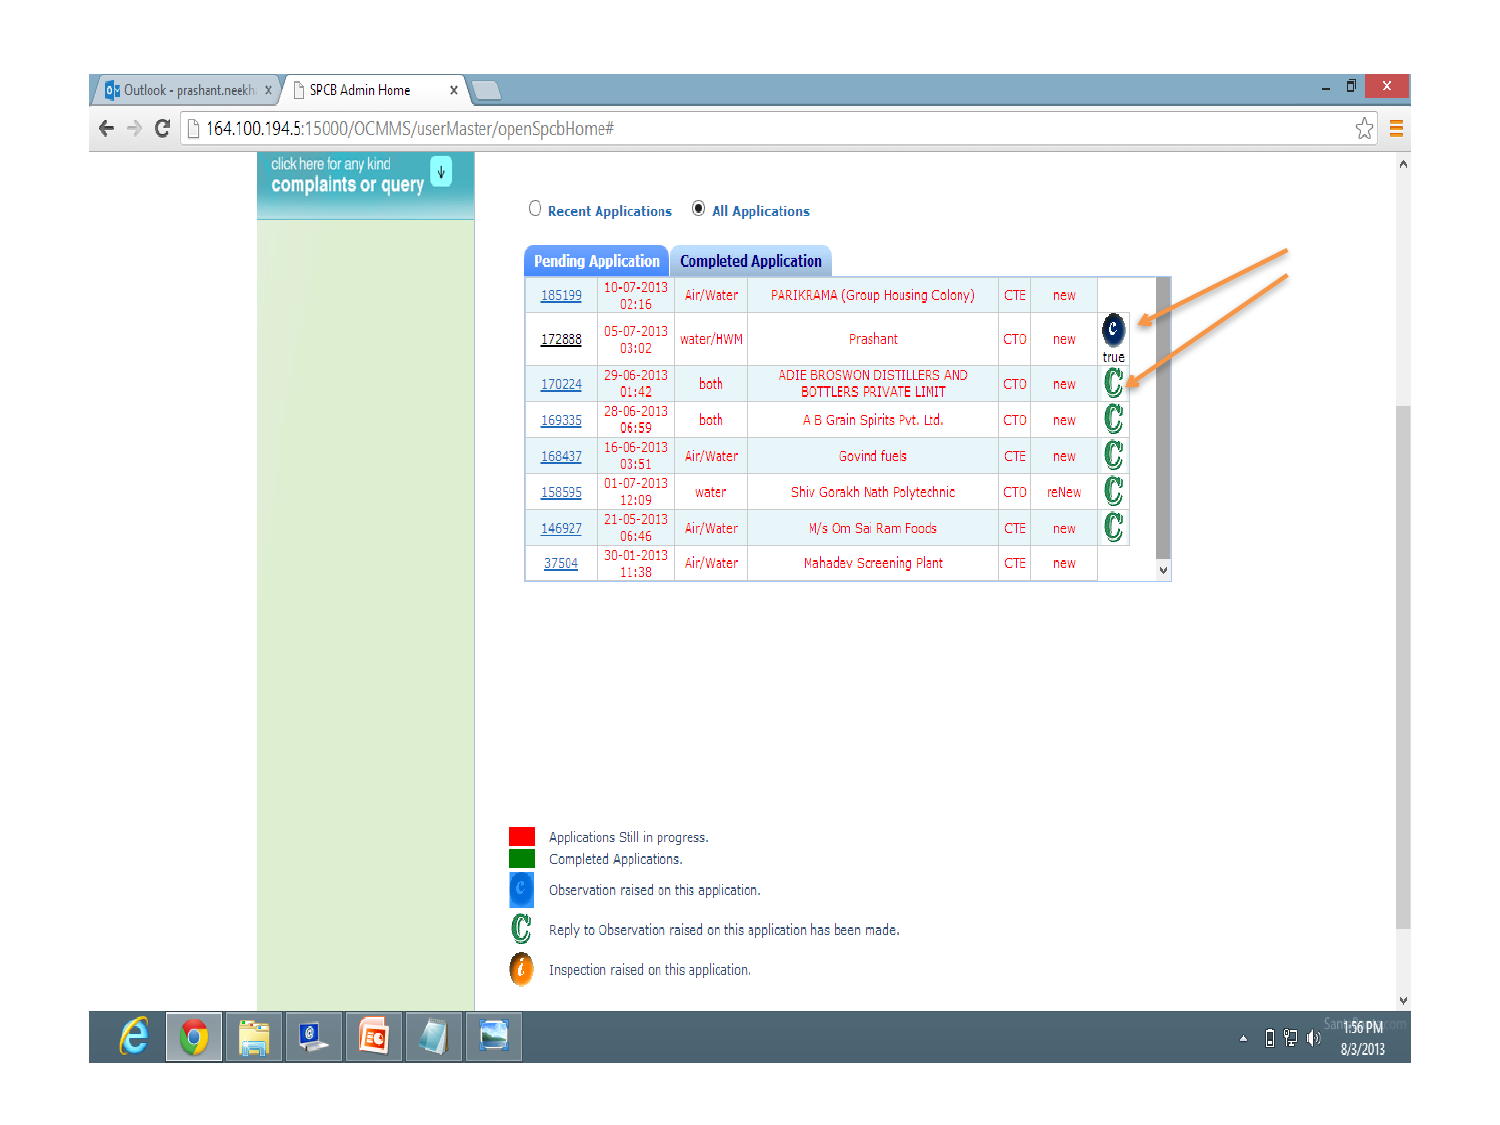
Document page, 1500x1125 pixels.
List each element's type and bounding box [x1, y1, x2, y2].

text_box [1137, 249, 1288, 274]
text_box [1124, 274, 1288, 388]
title [75, 45, 1425, 233]
list [89, 74, 1411, 1063]
